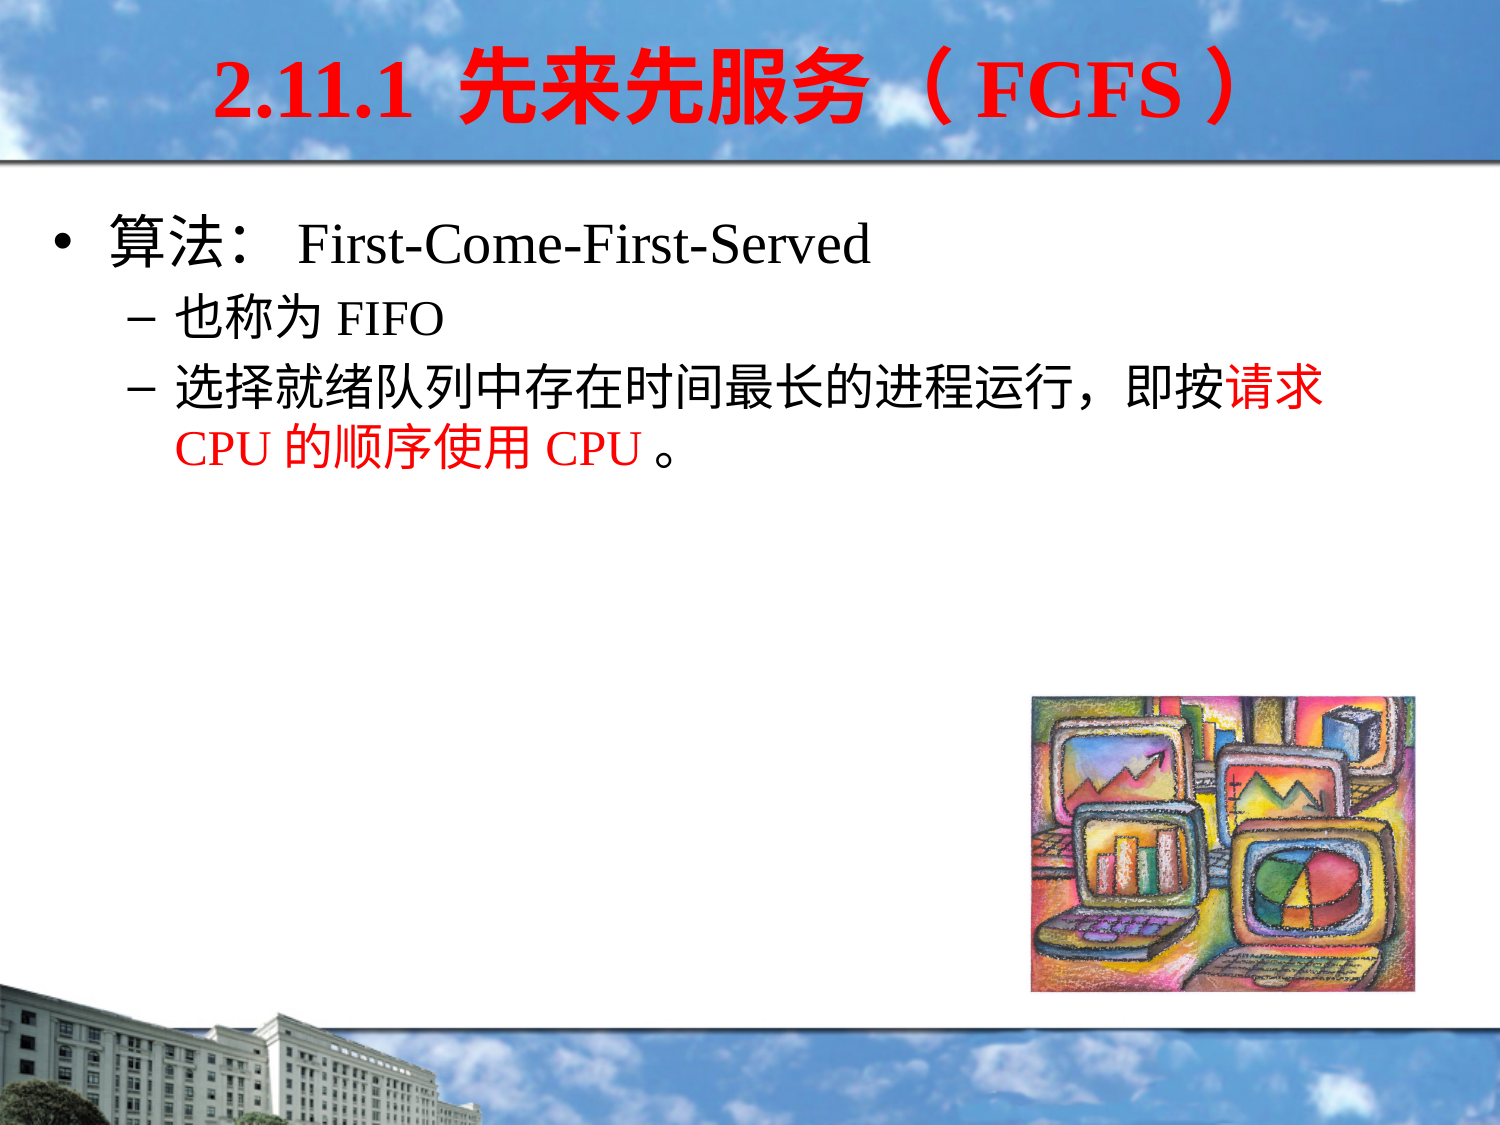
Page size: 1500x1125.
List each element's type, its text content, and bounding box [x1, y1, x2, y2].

list 算法：First-Come-First-Served 也称为FIFO 选择就绪队列中存在时间最长的进程运行，即按请求CPU的顺序使用CPU。 [37, 198, 1422, 695]
picture [0, 0, 1500, 1125]
title 2.11.1 先来先服务（FCFS） [75, 7, 1425, 161]
